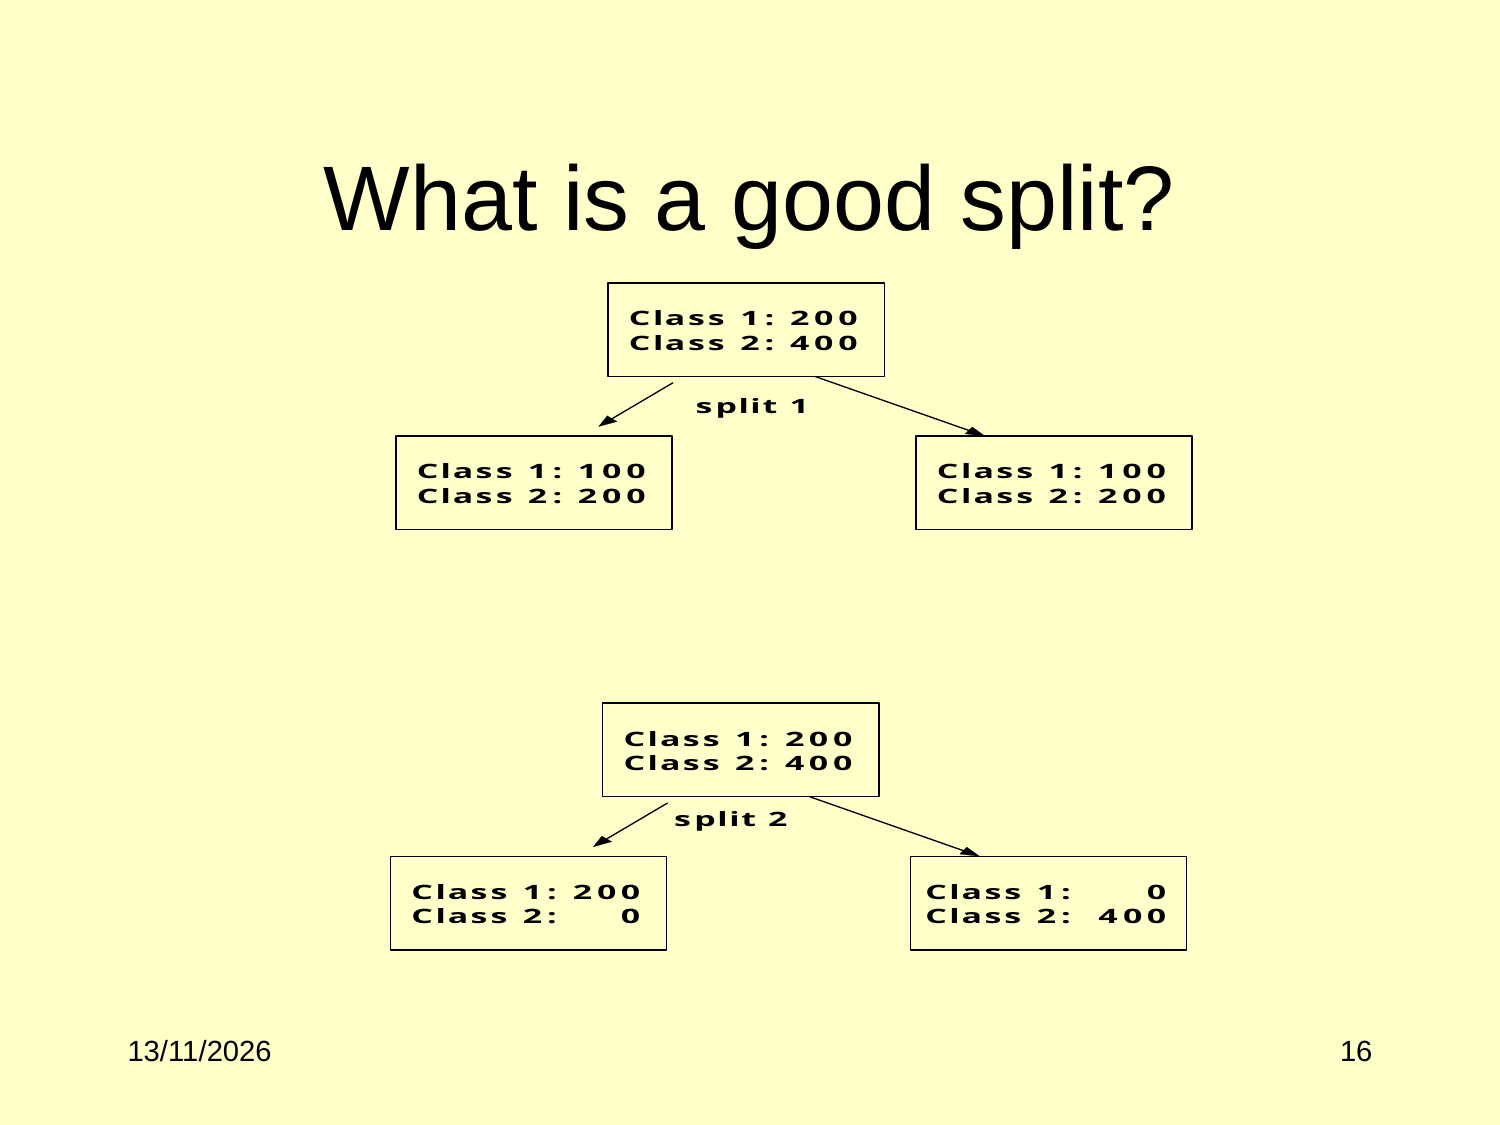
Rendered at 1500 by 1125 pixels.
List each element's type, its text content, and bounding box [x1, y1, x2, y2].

title What is a good split? [112, 99, 1388, 288]
slide_number 16 [1074, 1024, 1388, 1101]
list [383, 278, 1200, 955]
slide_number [112, 1024, 426, 1101]
